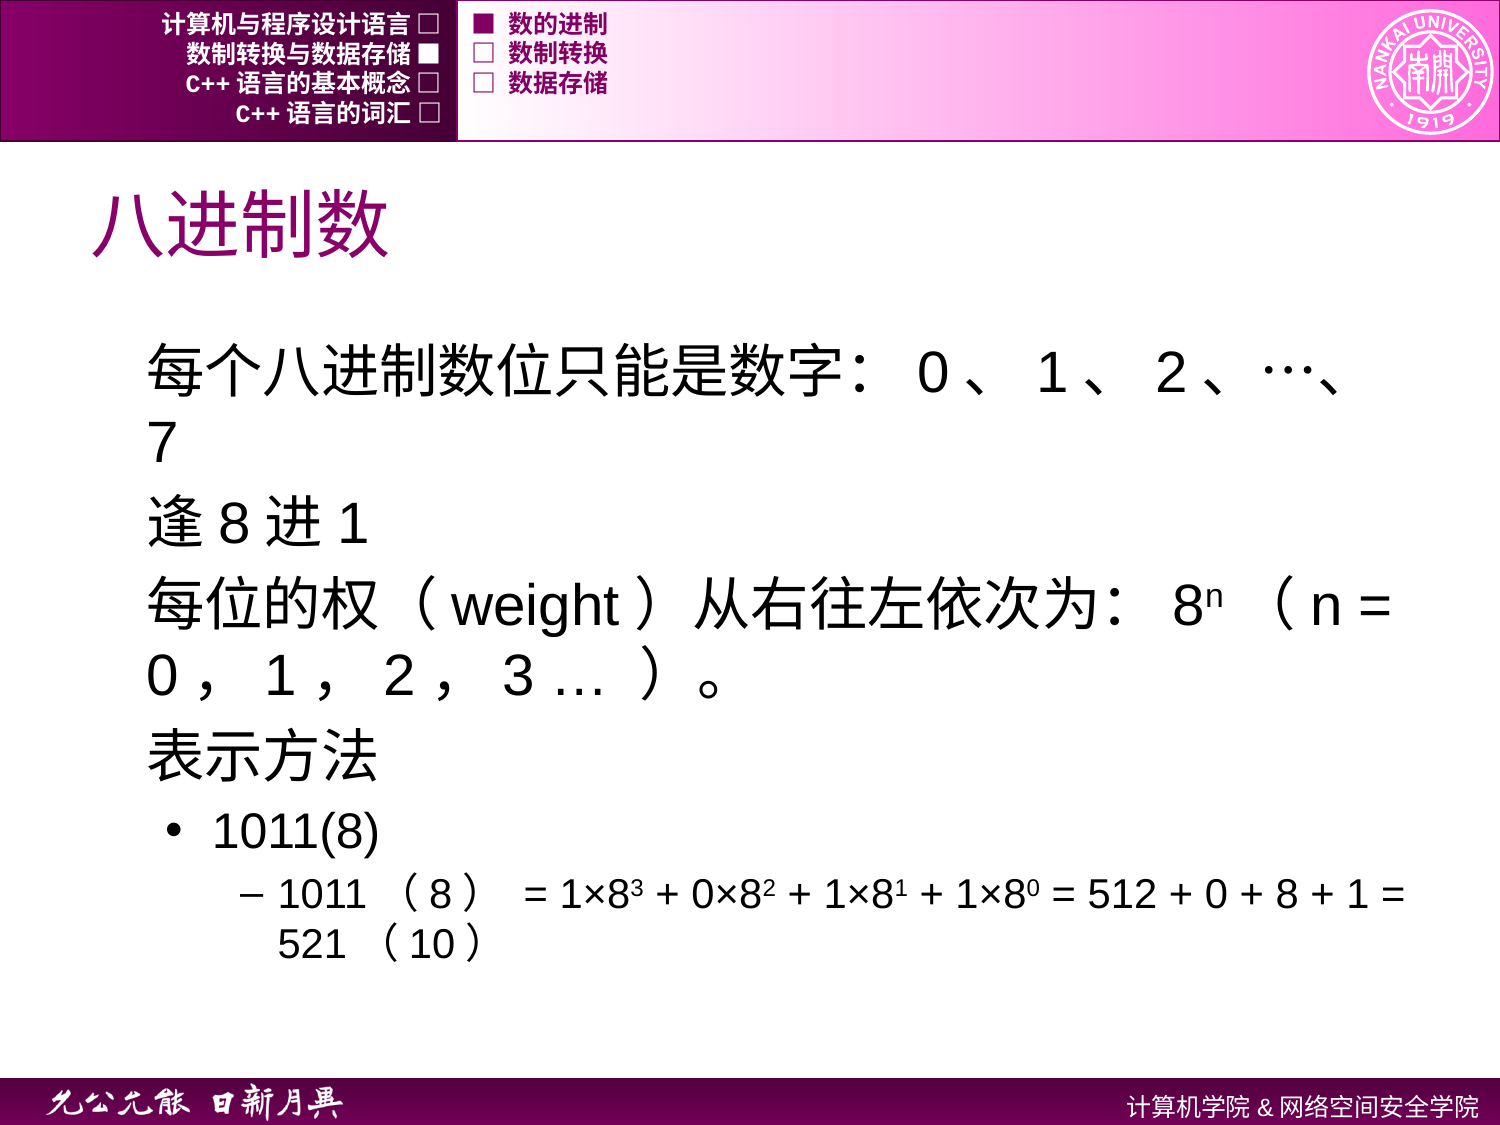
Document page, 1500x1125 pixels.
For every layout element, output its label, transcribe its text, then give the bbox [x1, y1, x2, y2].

picture [35, 1081, 356, 1122]
title 八进制数 [74, 163, 1426, 282]
text_box □ 数制转换 [455, 36, 1361, 66]
text_box 数制转换与数据存储 ■ [0, 36, 455, 66]
text_box □ 数据存储 [455, 66, 1361, 99]
text_box 计算机与程序设计语言 □ [0, 7, 455, 36]
text_box ■ 数的进制 [455, 7, 1361, 36]
text_box C++语言的基本概念 □ [0, 66, 455, 95]
text_box C++语言的词汇 □ [0, 95, 459, 129]
list 每个八进制数位只能是数字：0、1、2、…、7 逢8进1 每位的权（weight）从右往左依次为：8n（n = 0，1，2，3 … ）。 表示方法 1011(8) 1011（8） = 1×83 + 0×82 + 1×81 + 1×80 = 512 + 0 + 8 + 1 = 521（10） [74, 326, 1436, 1008]
